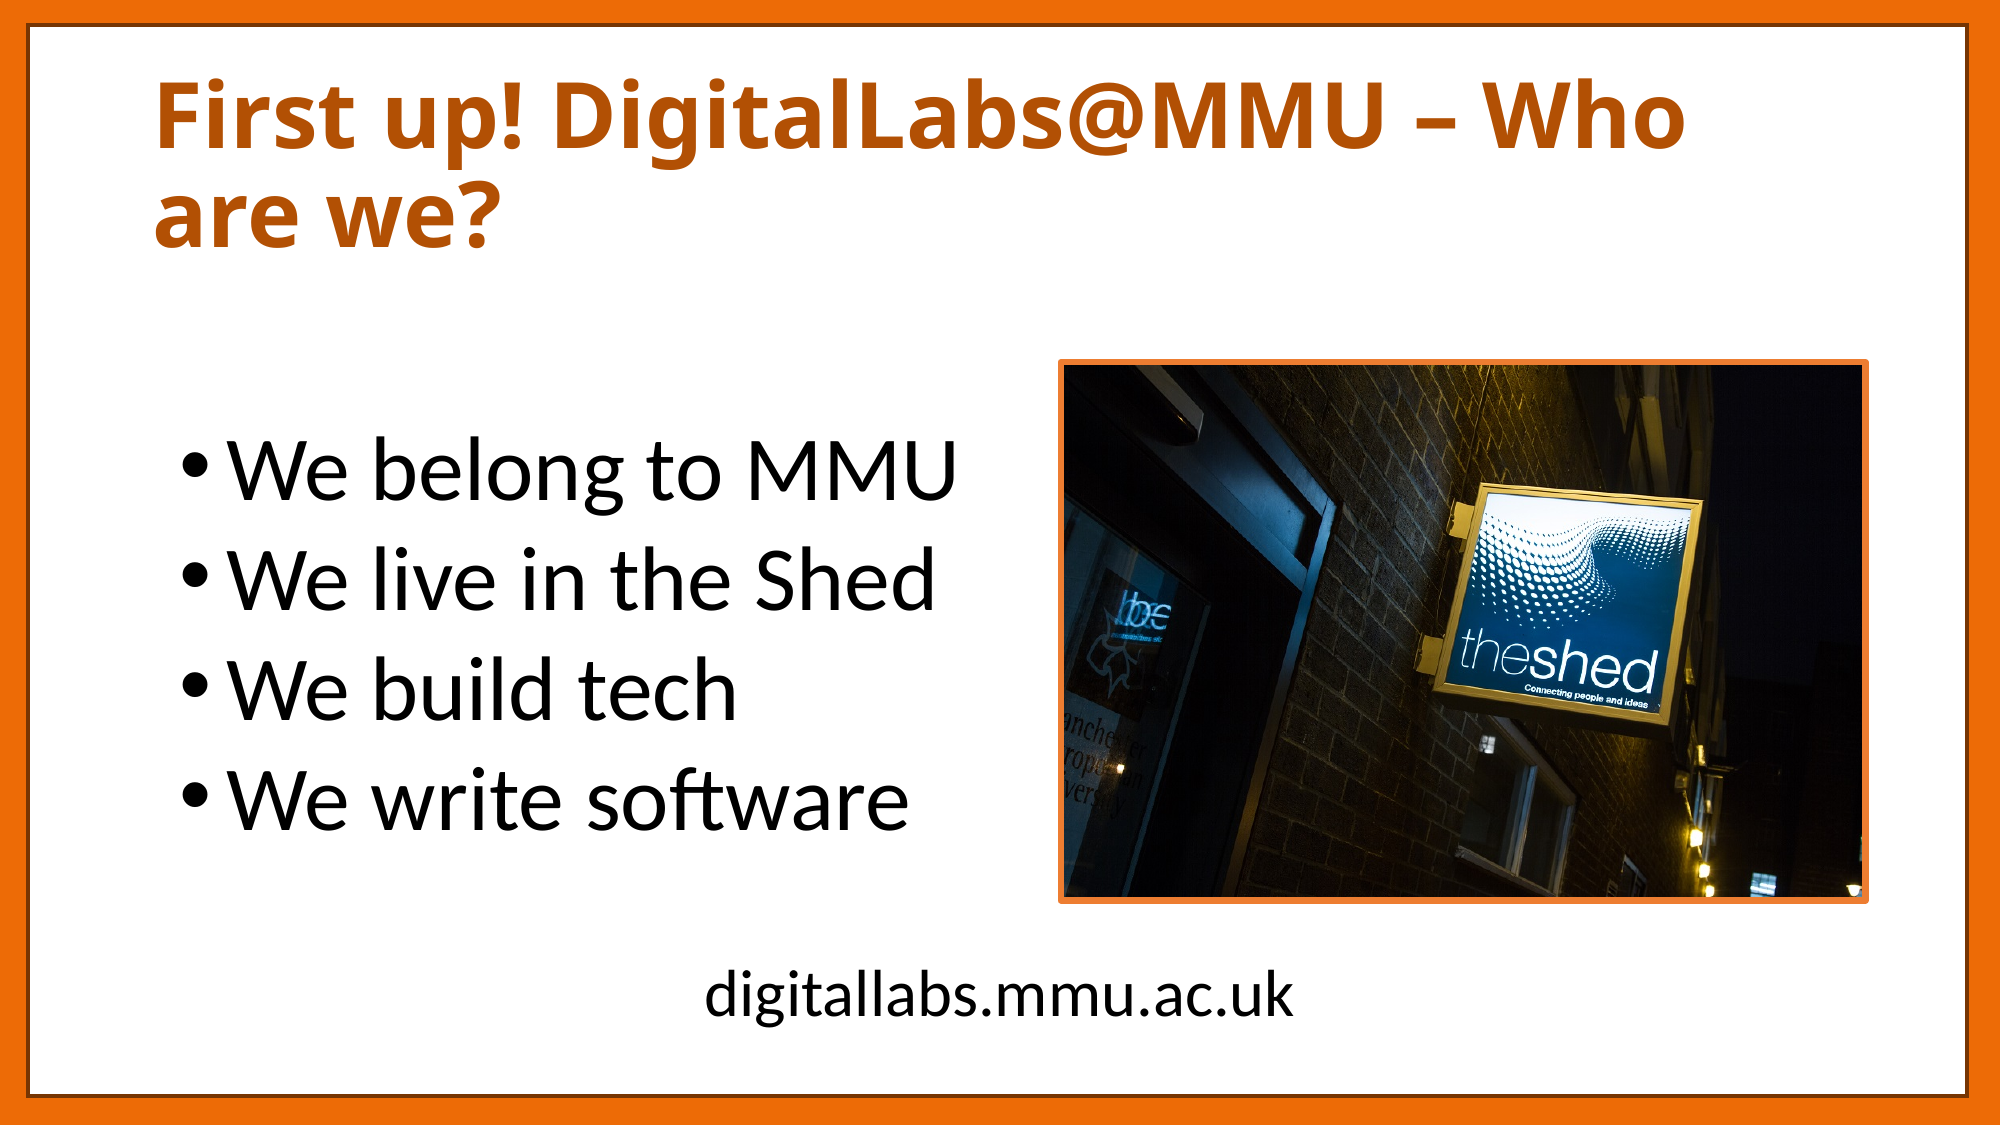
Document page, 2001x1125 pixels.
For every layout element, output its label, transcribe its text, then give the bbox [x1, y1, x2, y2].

title First up! DigitalLabs@MMU – Who are we? [137, 59, 1863, 278]
text_box We belong to MMU We live in the Shed We build tech We write software [164, 401, 1058, 857]
text_box digitallabs.mmu.ac.uk [603, 942, 1397, 1037]
picture [1063, 365, 1863, 898]
